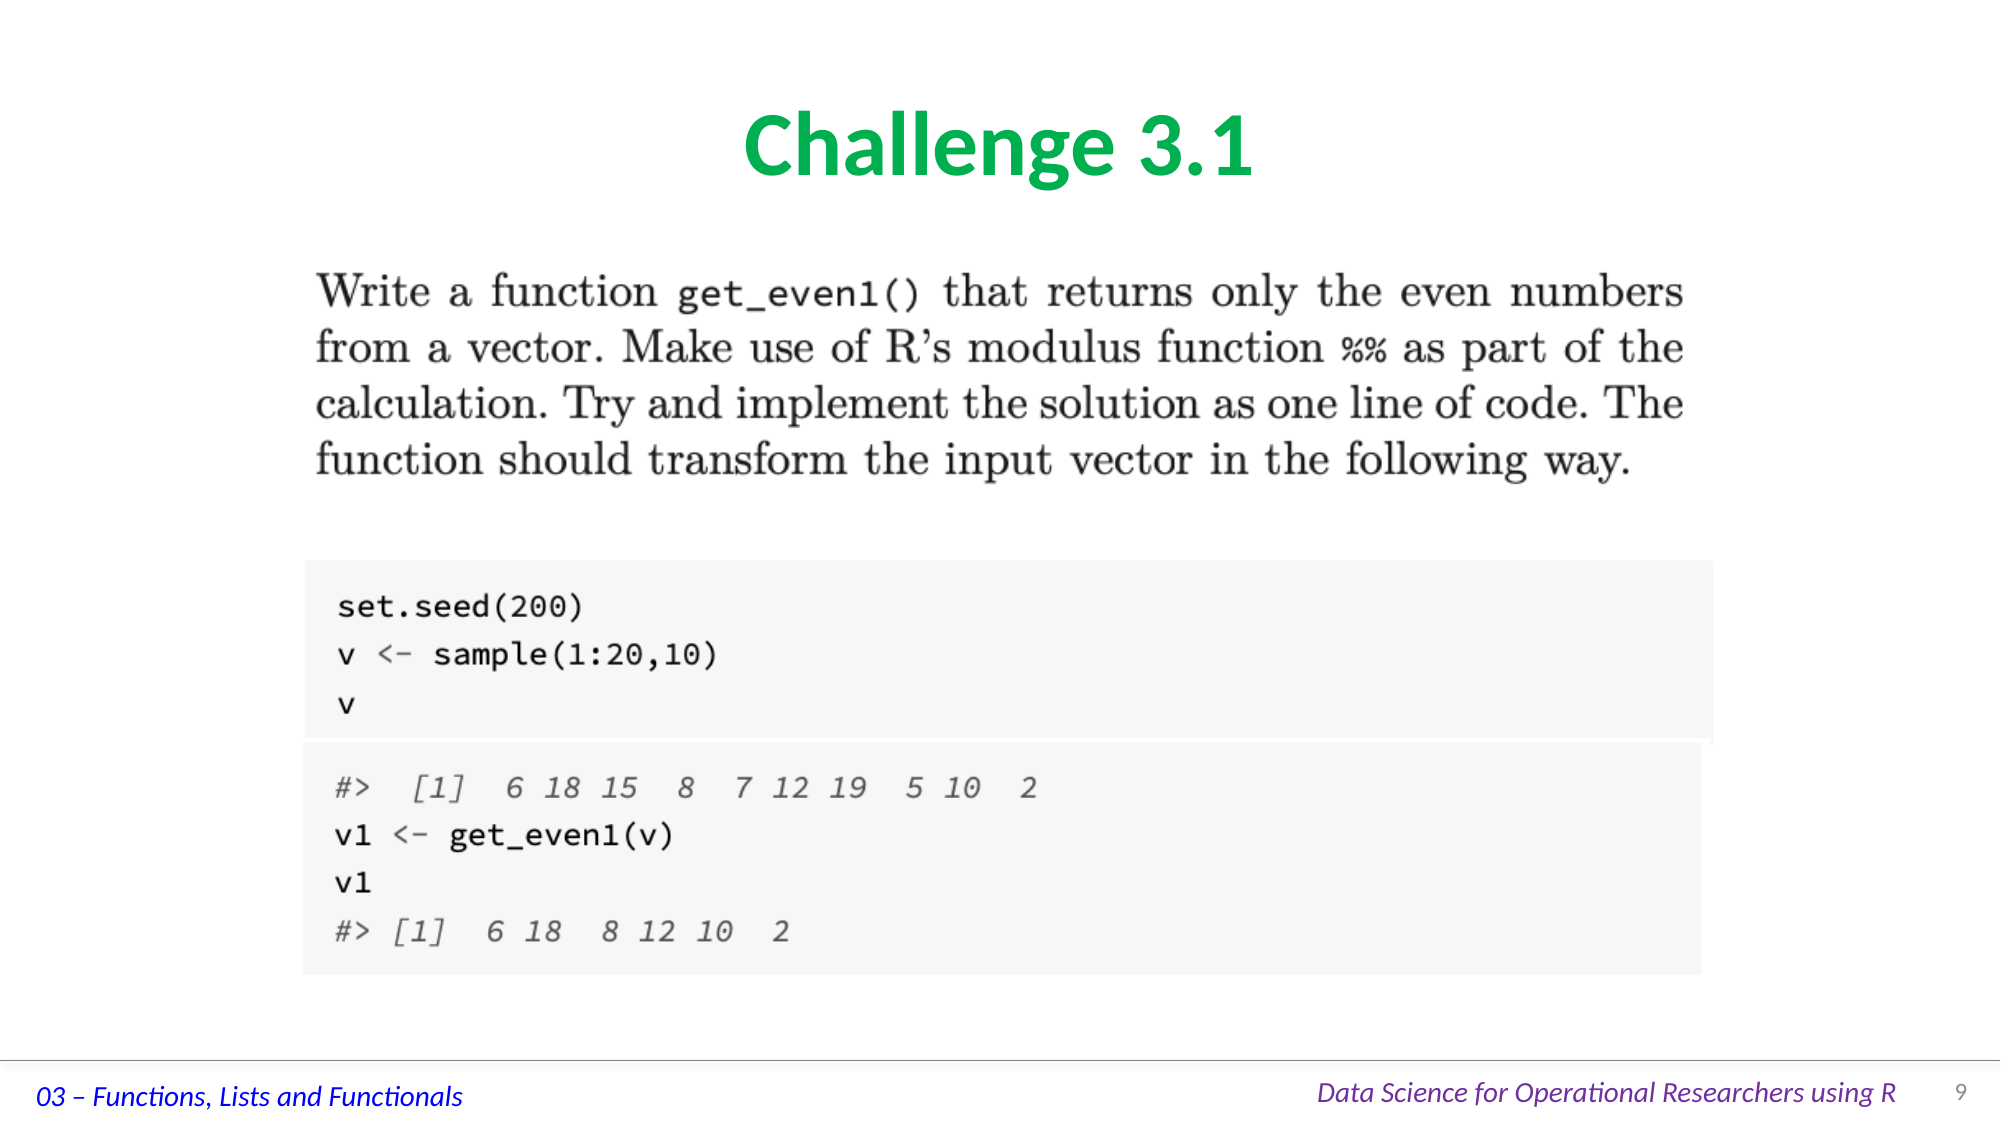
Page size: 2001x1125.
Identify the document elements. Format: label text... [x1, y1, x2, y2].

picture [301, 548, 1726, 976]
title Challenge 3.1 [99, 45, 1900, 233]
picture [301, 232, 1755, 532]
slide_number 9 [1899, 1060, 1983, 1120]
